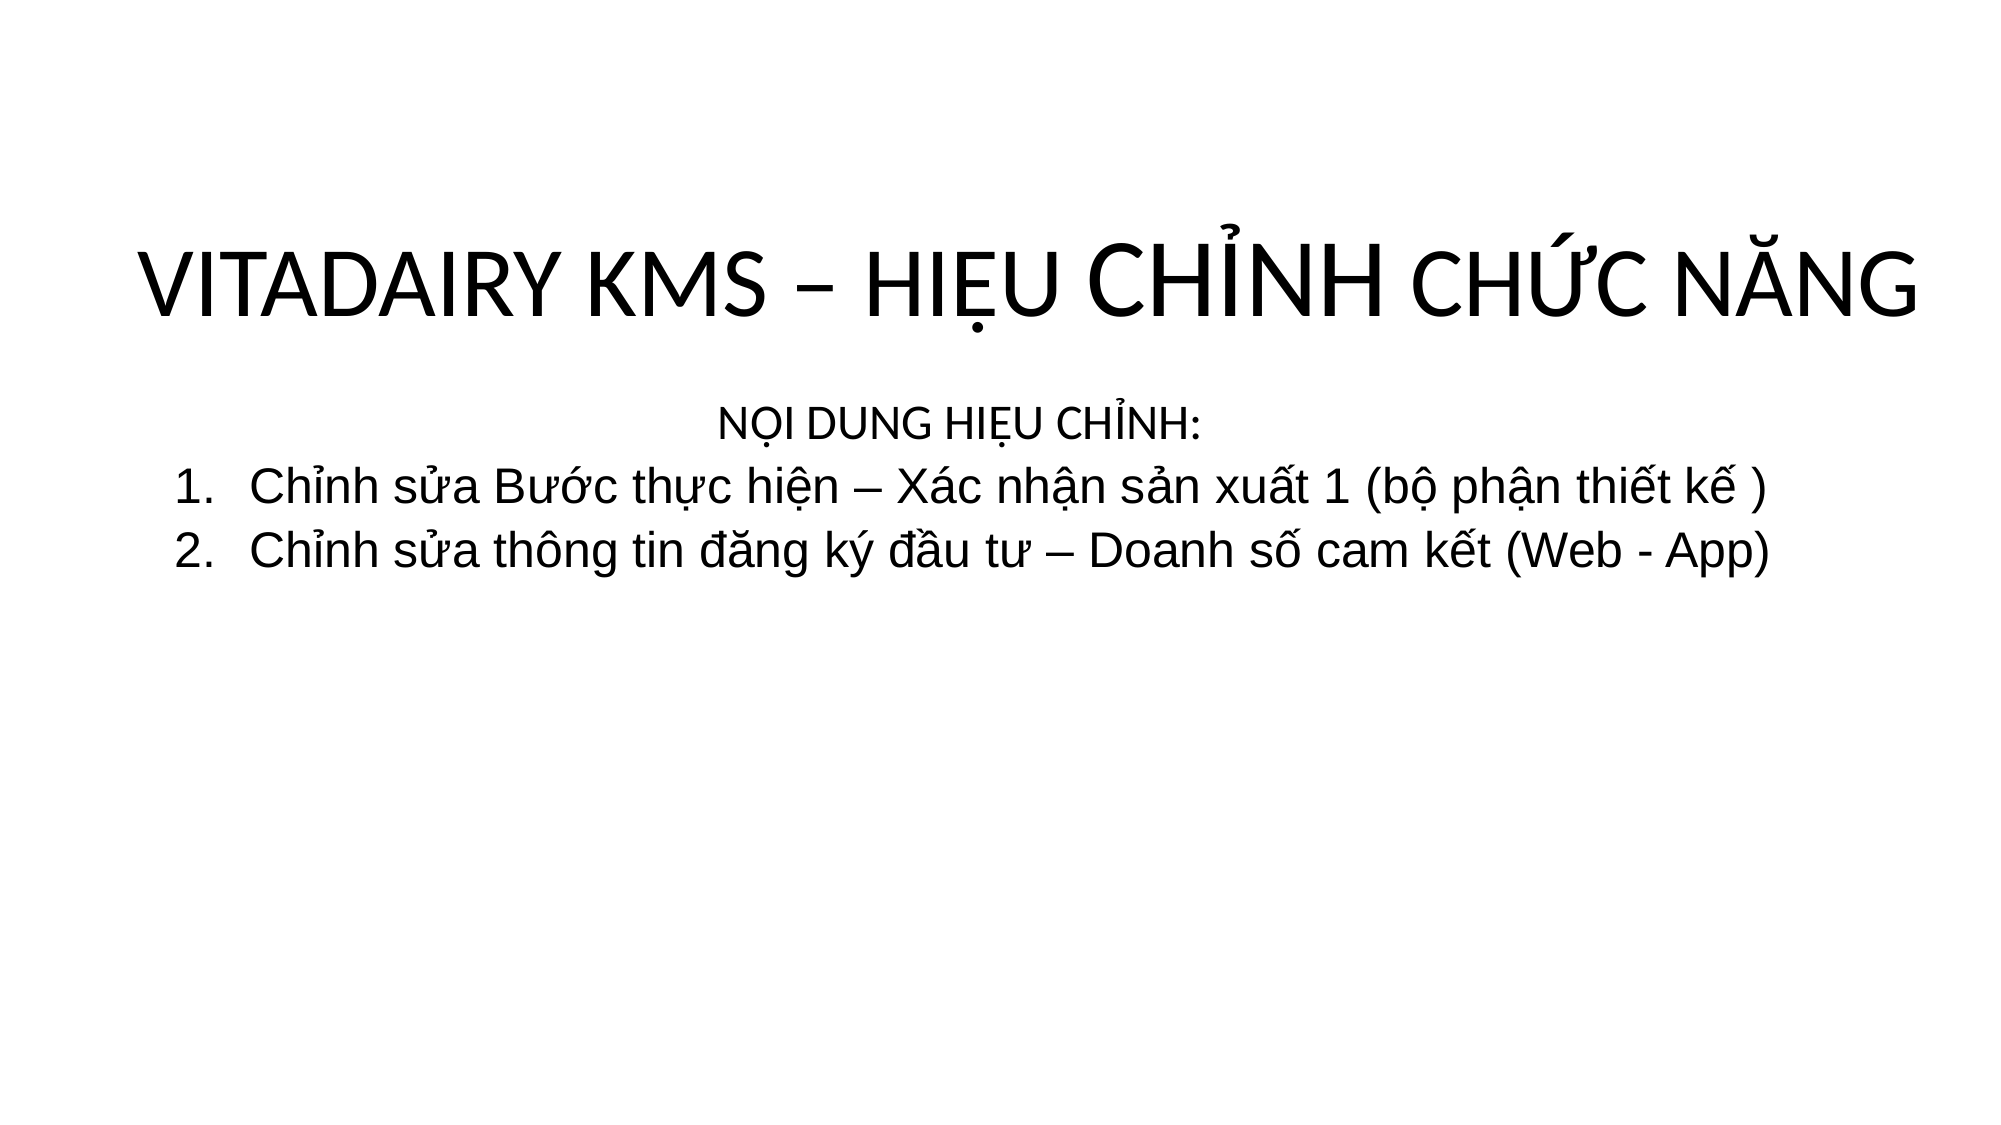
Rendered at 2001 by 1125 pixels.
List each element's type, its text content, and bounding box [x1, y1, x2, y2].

text_box VITADAIRY KMS – HIỆU CHỈNH CHỨC NĂNG [123, 196, 1936, 346]
text_box NỘI DUNG HIỆU CHỈNH: Chỉnh sửa Bước thực hiện – Xác nhận sản xuất 1 (bộ phận thiết kế ) Chỉnh sửa thông tin đăng ký đầu tư – Doanh số cam kết (Web - App) [84, 388, 1837, 737]
